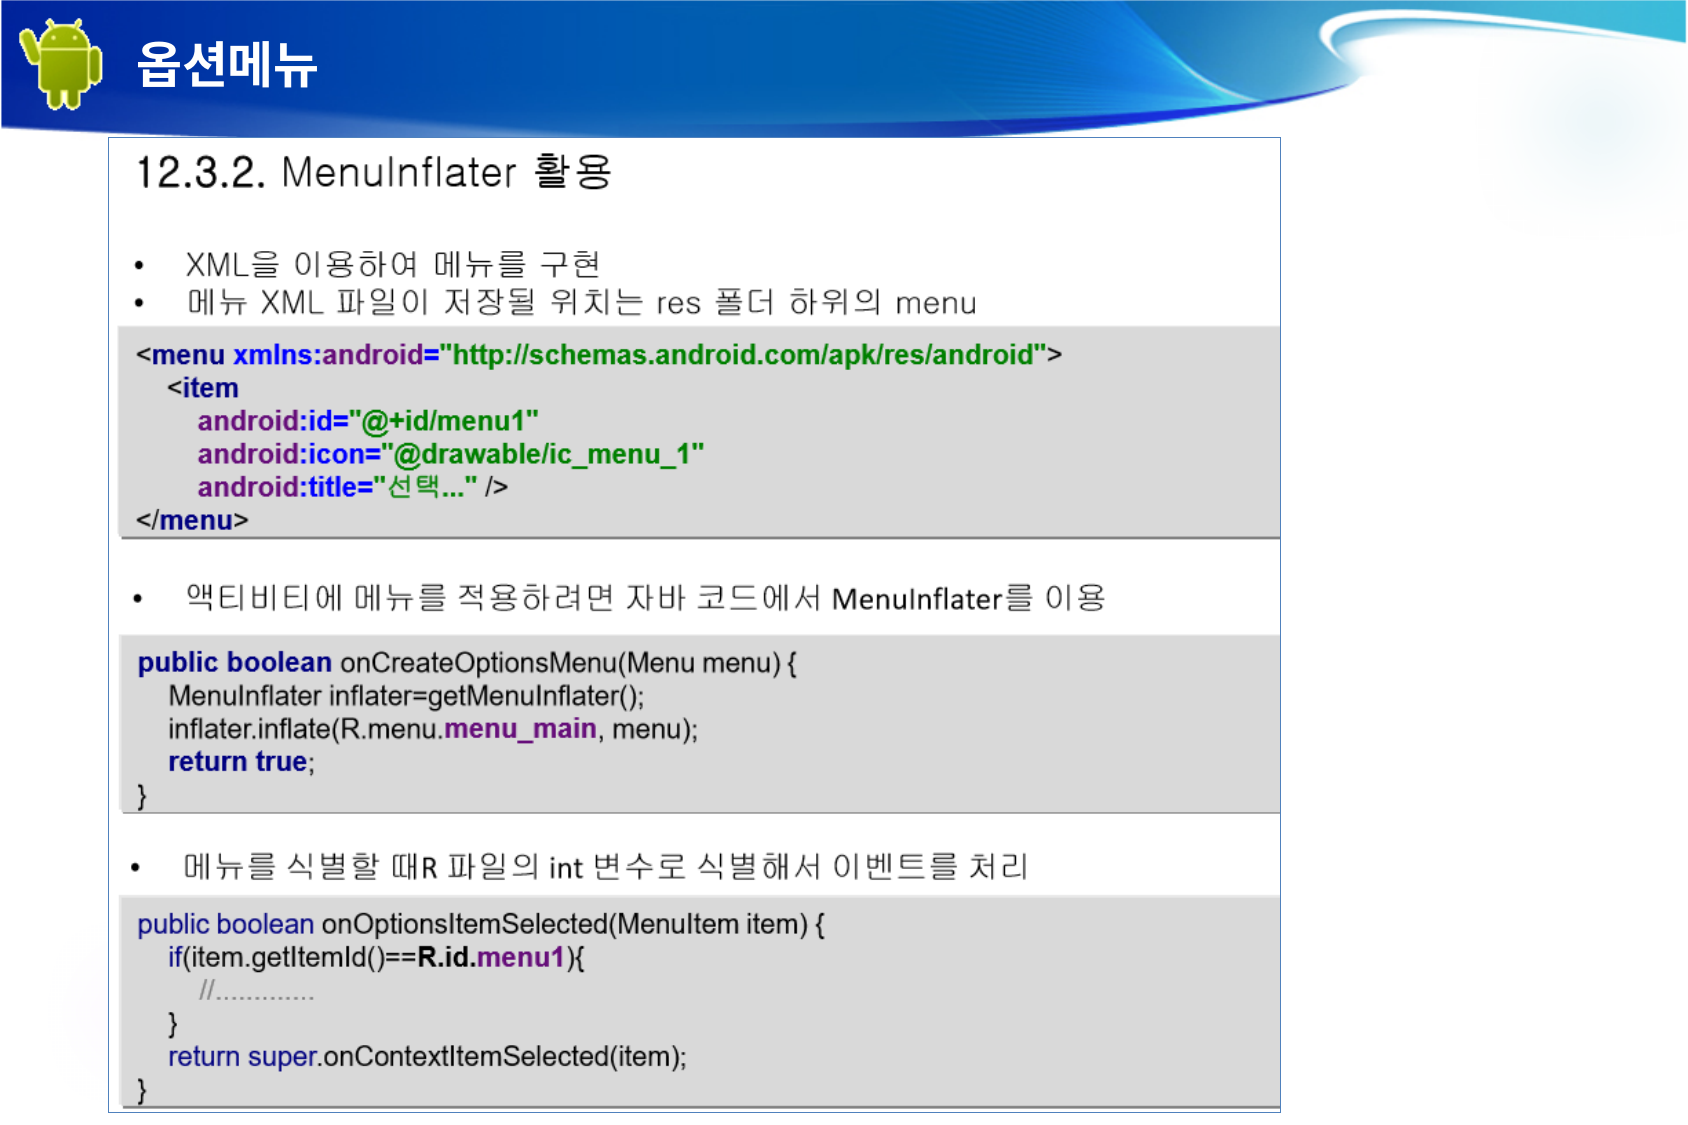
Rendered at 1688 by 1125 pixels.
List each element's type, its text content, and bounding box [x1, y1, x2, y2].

title 옵션메뉴 [134, 31, 340, 96]
picture [0, 0, 1688, 1114]
